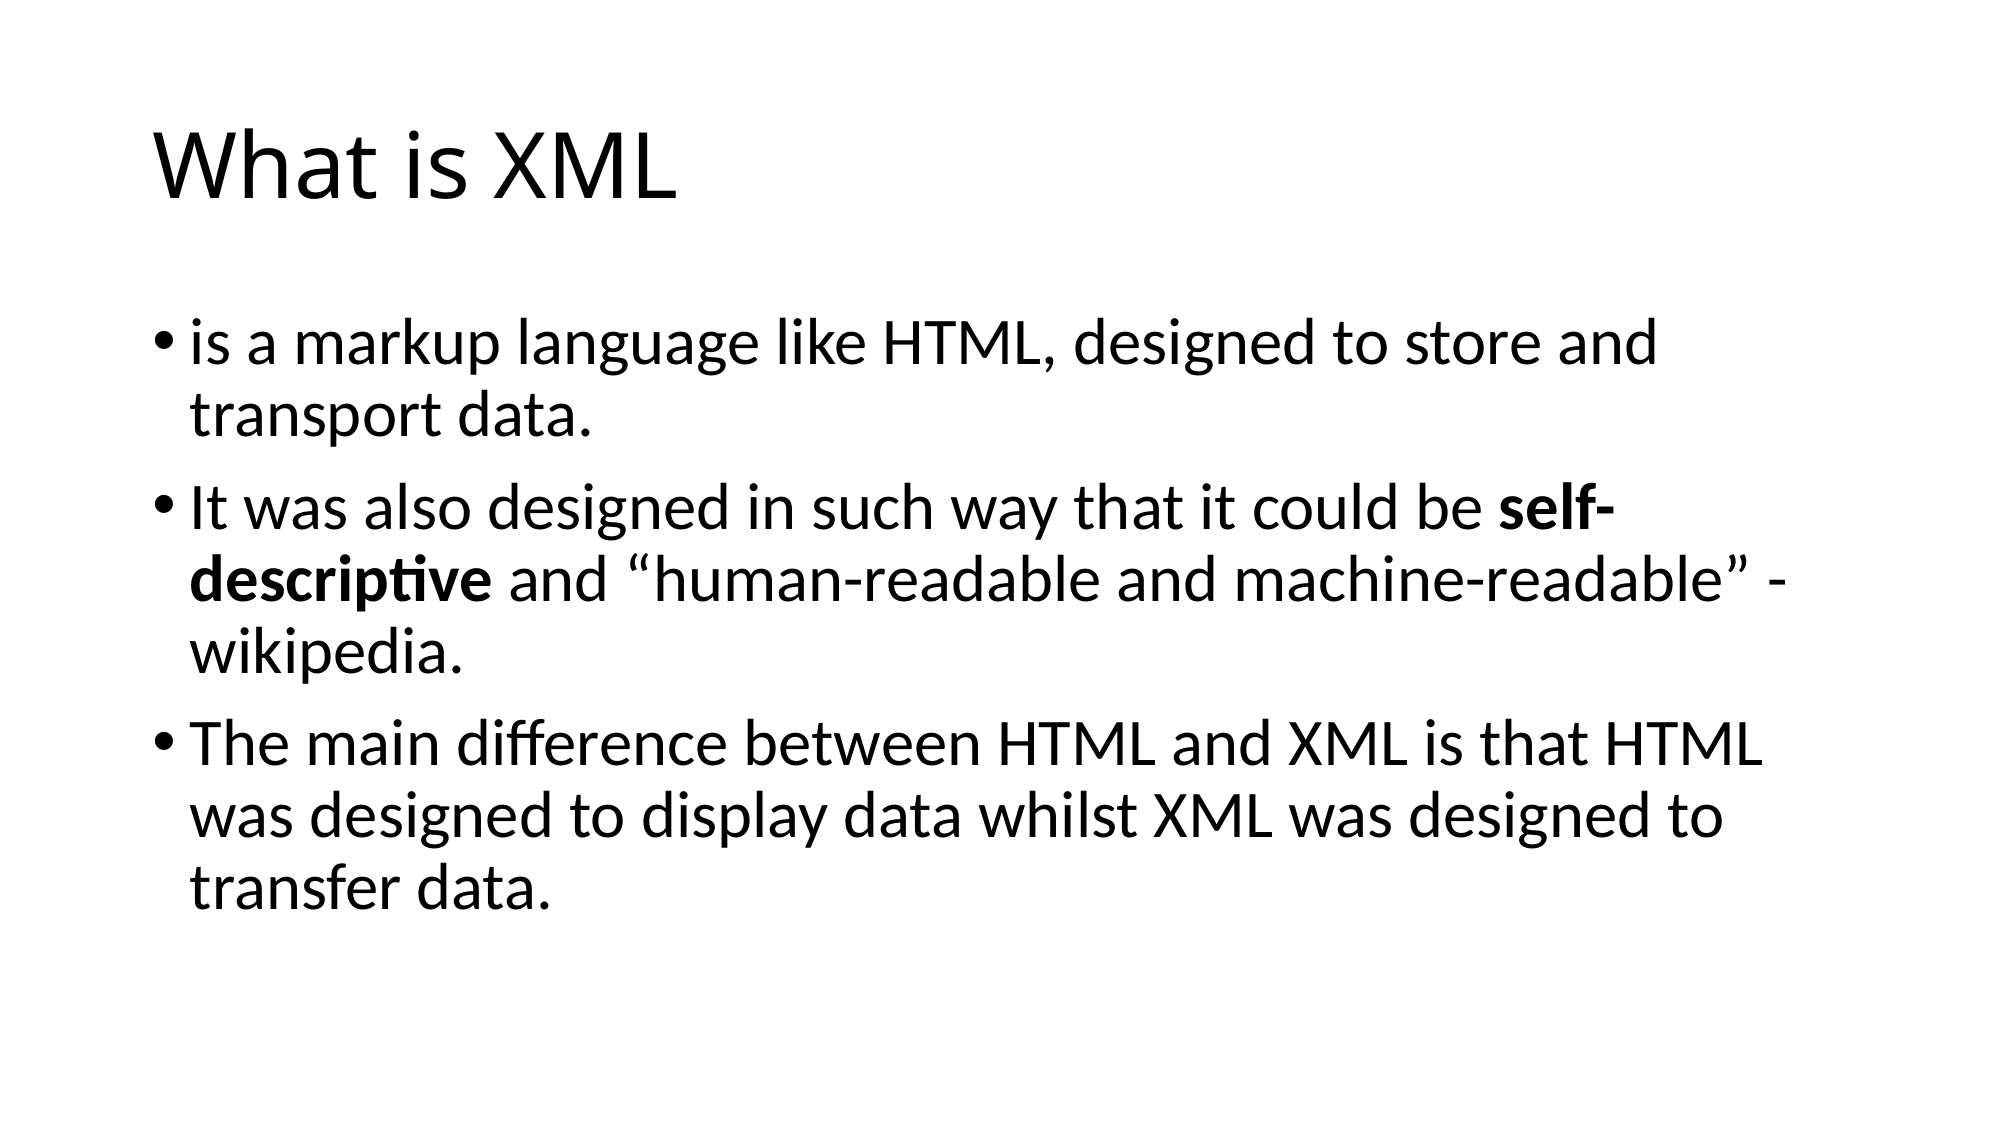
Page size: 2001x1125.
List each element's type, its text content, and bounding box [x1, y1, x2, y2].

title What is XML [137, 59, 1863, 278]
list is a markup language like HTML, designed to store and transport data. It was also designed in such way that it could be self-descriptive and “human-readable and machine-readable” - wikipedia. The main difference between HTML and XML is that HTML was designed to display data whilst XML was designed to transfer data. [137, 299, 1863, 1014]
